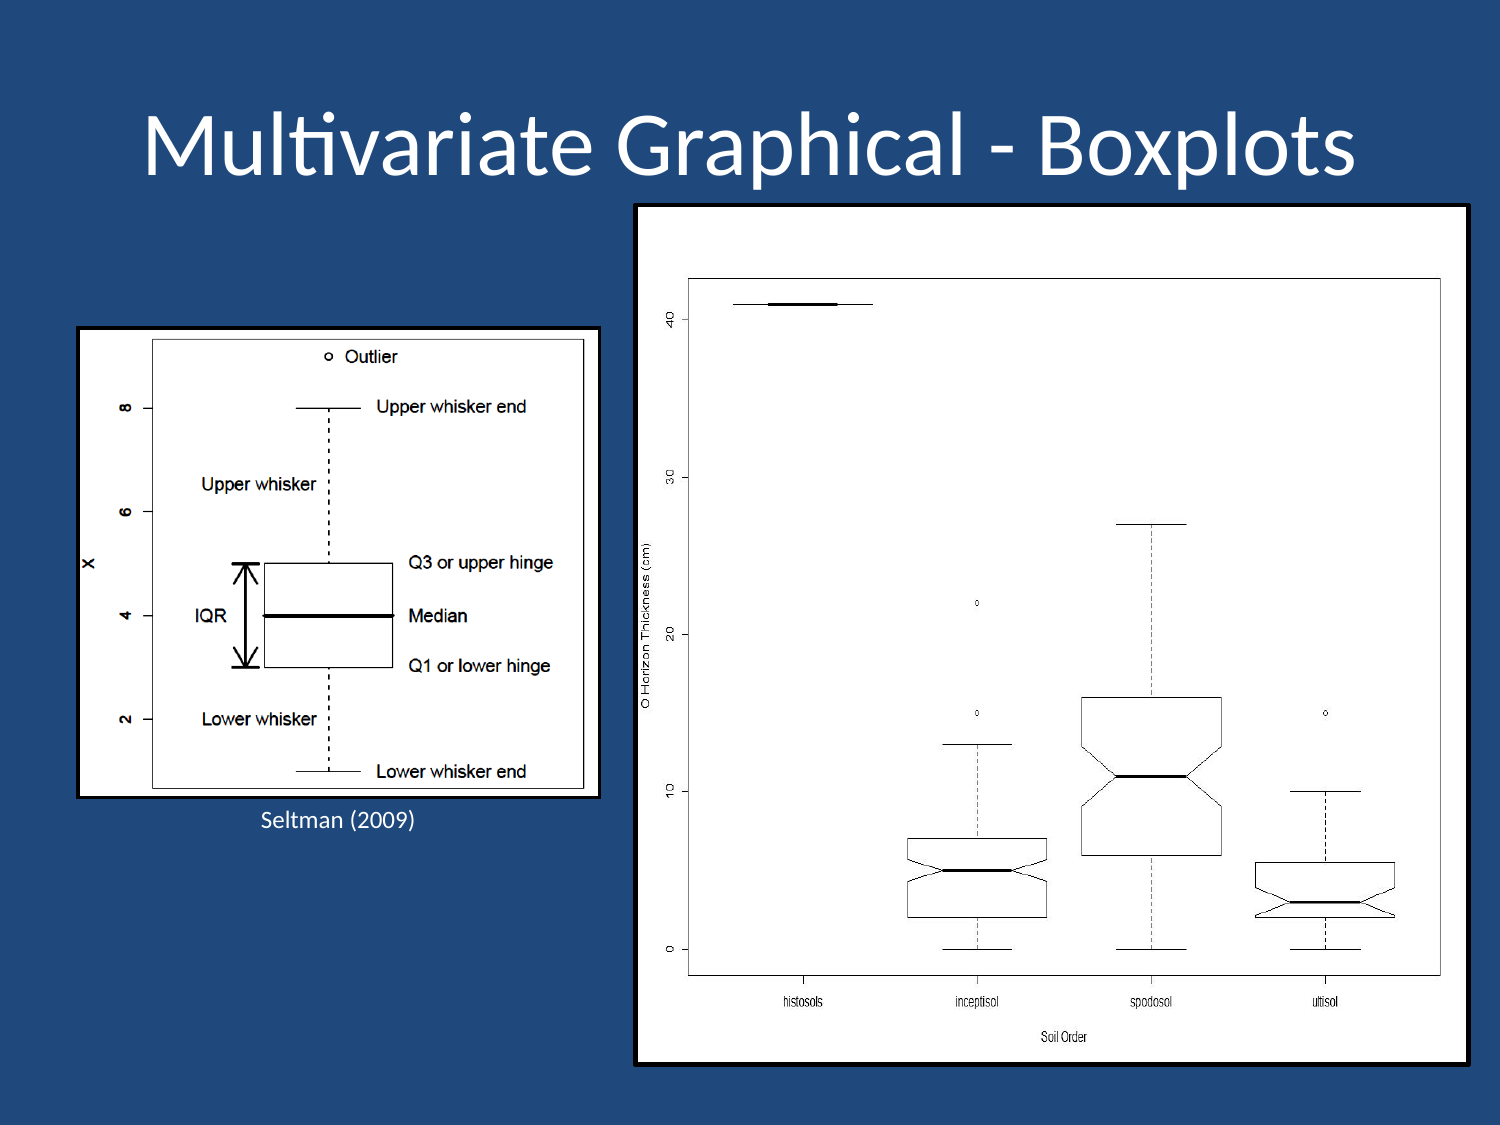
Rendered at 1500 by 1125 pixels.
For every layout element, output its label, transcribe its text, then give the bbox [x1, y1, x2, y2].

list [637, 206, 1467, 1063]
title Multivariate Graphical - Boxplots [75, 45, 1425, 233]
picture [76, 326, 601, 799]
text_box Seltman (2009) [246, 808, 431, 842]
